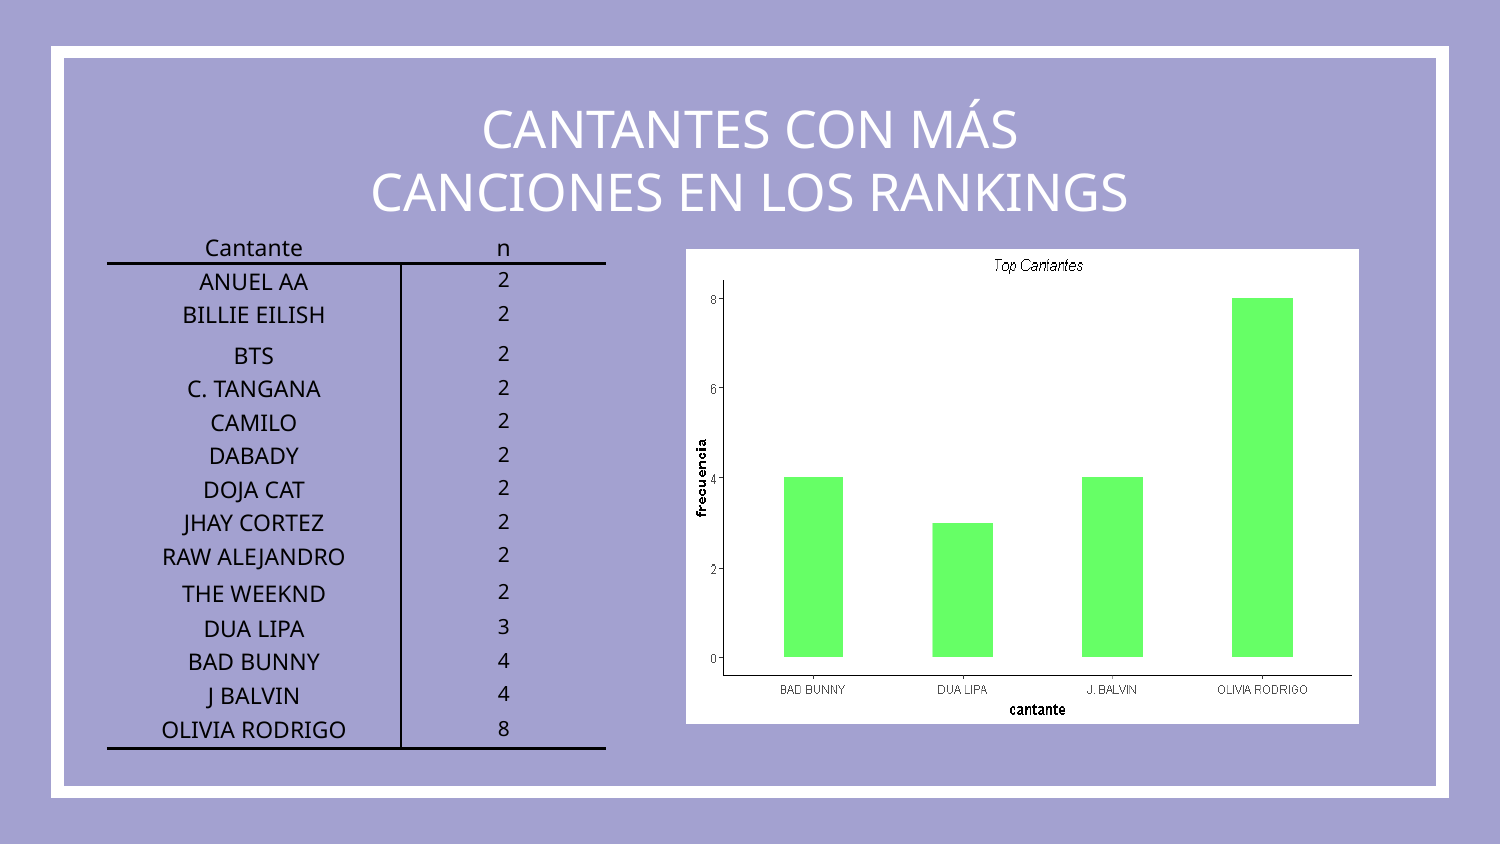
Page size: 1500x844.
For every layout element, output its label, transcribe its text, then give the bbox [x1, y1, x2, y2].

table_header n [401, 230, 606, 262]
title CANTANTES CON MÁS CANCIONES EN LOS RANKINGS [347, 81, 1153, 183]
table_cell J BALVIN [107, 677, 400, 712]
table_cell 2 [402, 405, 606, 438]
table_cell 2 [402, 371, 606, 405]
table_header Cantante [107, 230, 401, 262]
table_cell 2 [402, 438, 606, 472]
table_cell JHAY CORTEZ [107, 505, 400, 539]
table_cell DUA LIPA [107, 611, 400, 644]
table_cell ANUEL AA [107, 265, 400, 297]
picture [686, 249, 1359, 725]
table_cell BTS [107, 338, 400, 371]
table_cell THE WEEKND [107, 576, 400, 611]
table_cell 2 [402, 265, 606, 297]
table_cell BILLIE EILISH [107, 297, 400, 338]
table_cell 2 [402, 297, 606, 338]
table_cell C. TANGANA [107, 371, 400, 405]
table_cell 2 [402, 472, 606, 505]
table_cell DABADY [107, 438, 400, 472]
table_cell 2 [402, 338, 606, 371]
table_cell 2 [402, 539, 606, 576]
table_cell 2 [402, 505, 606, 539]
table_cell BAD BUNNY [107, 644, 400, 677]
table_cell 2 [402, 576, 606, 611]
table_cell 4 [402, 677, 606, 712]
table_cell CAMILO [107, 405, 400, 438]
table_cell 8 [402, 712, 606, 747]
table_cell DOJA CAT [107, 472, 400, 505]
table_cell RAW ALEJANDRO [107, 539, 400, 576]
table_cell OLIVIA RODRIGO [107, 712, 400, 747]
table_cell 4 [402, 644, 606, 677]
table_cell 3 [402, 611, 606, 644]
